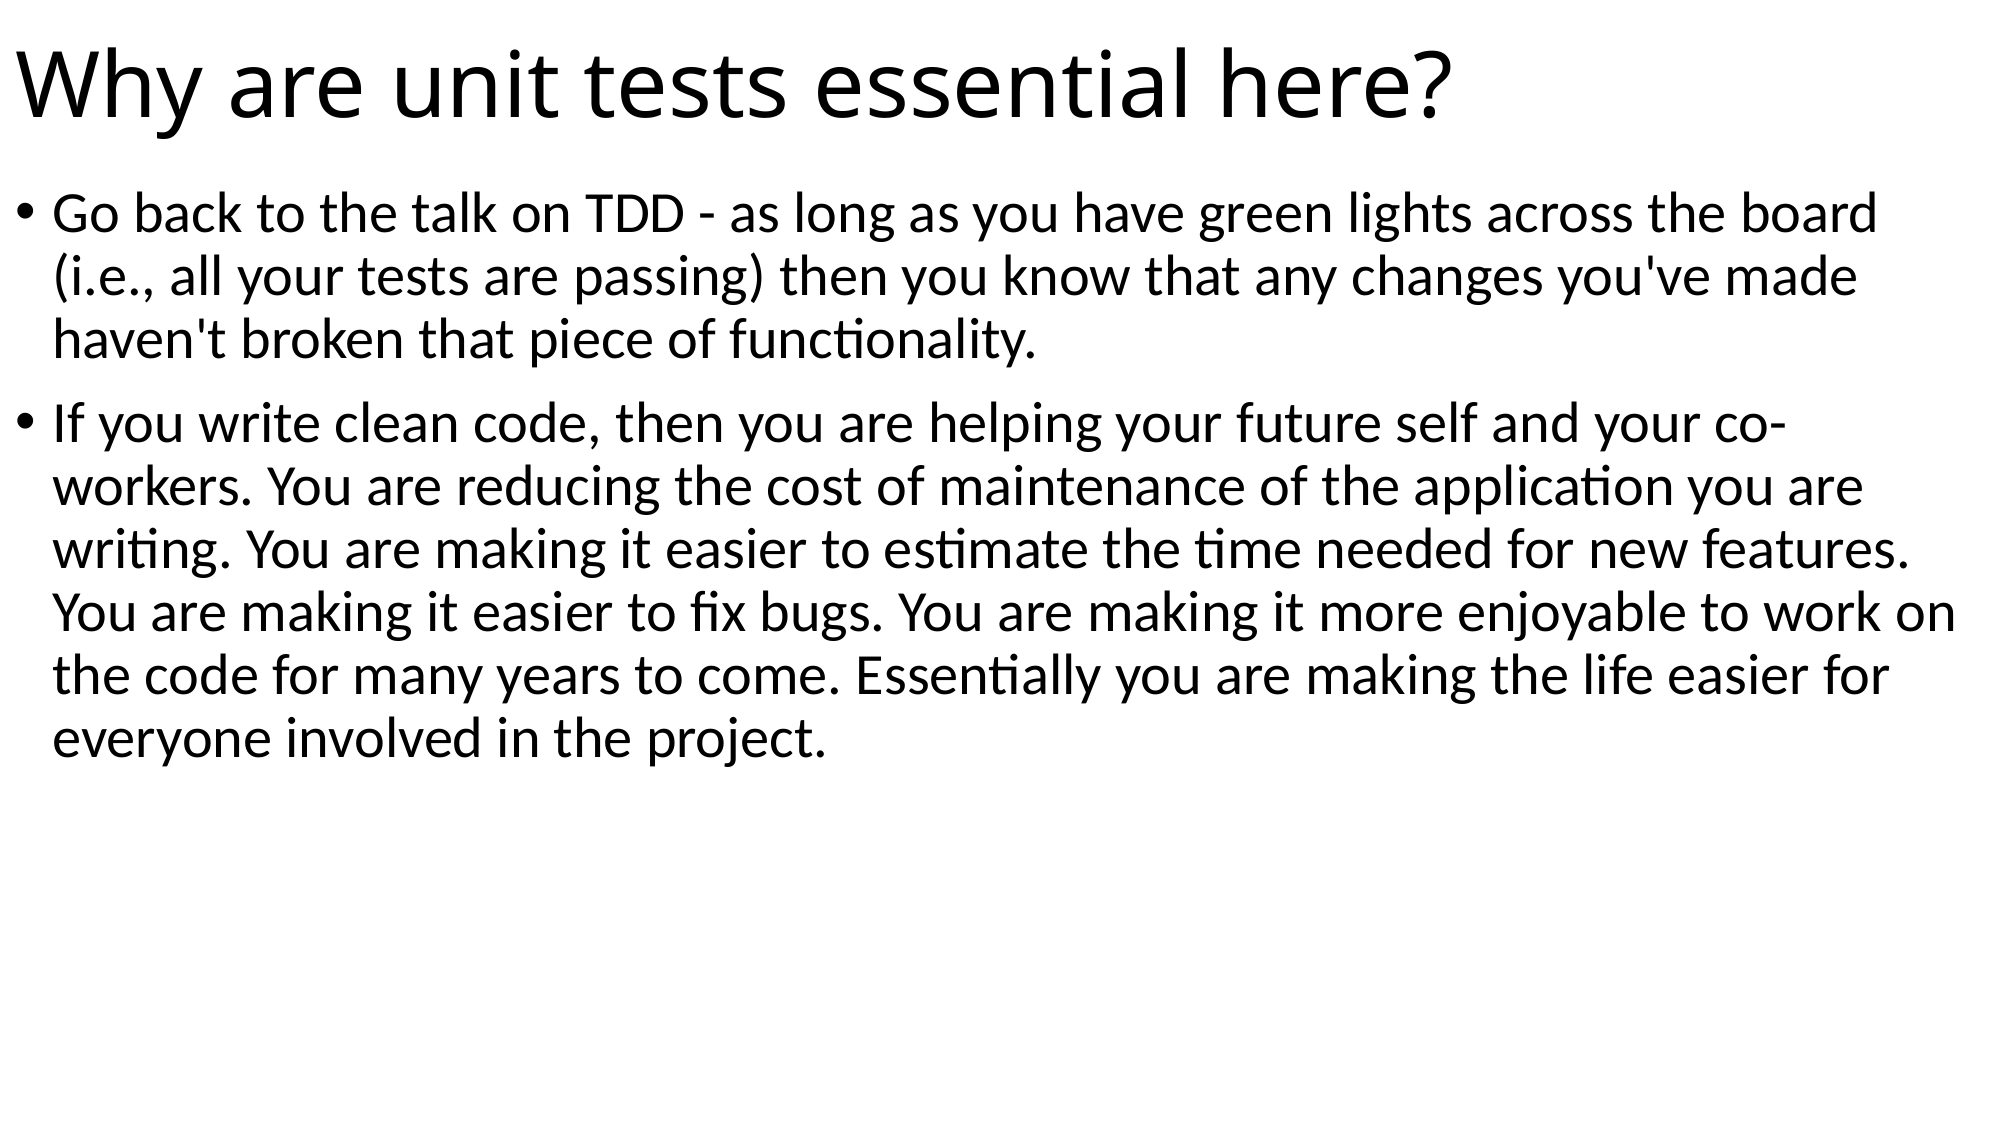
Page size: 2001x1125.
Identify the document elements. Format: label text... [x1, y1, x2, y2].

list Go back to the talk on TDD - as long as you have green lights across the board (i.e., all your tests are passing) then you know that any changes you've made haven't broken that piece of functionality. If you write clean code, then you are helping your future self and your co-workers. You are reducing the cost of maintenance of the application you are writing. You are making it easier to estimate the time needed for new features. You are making it easier to fix bugs. You are making it more enjoyable to work on the code for many years to come. Essentially you are making the life easier for everyone involved in the project. [0, 174, 2000, 1125]
title Why are unit tests essential here? [0, 0, 2000, 174]
